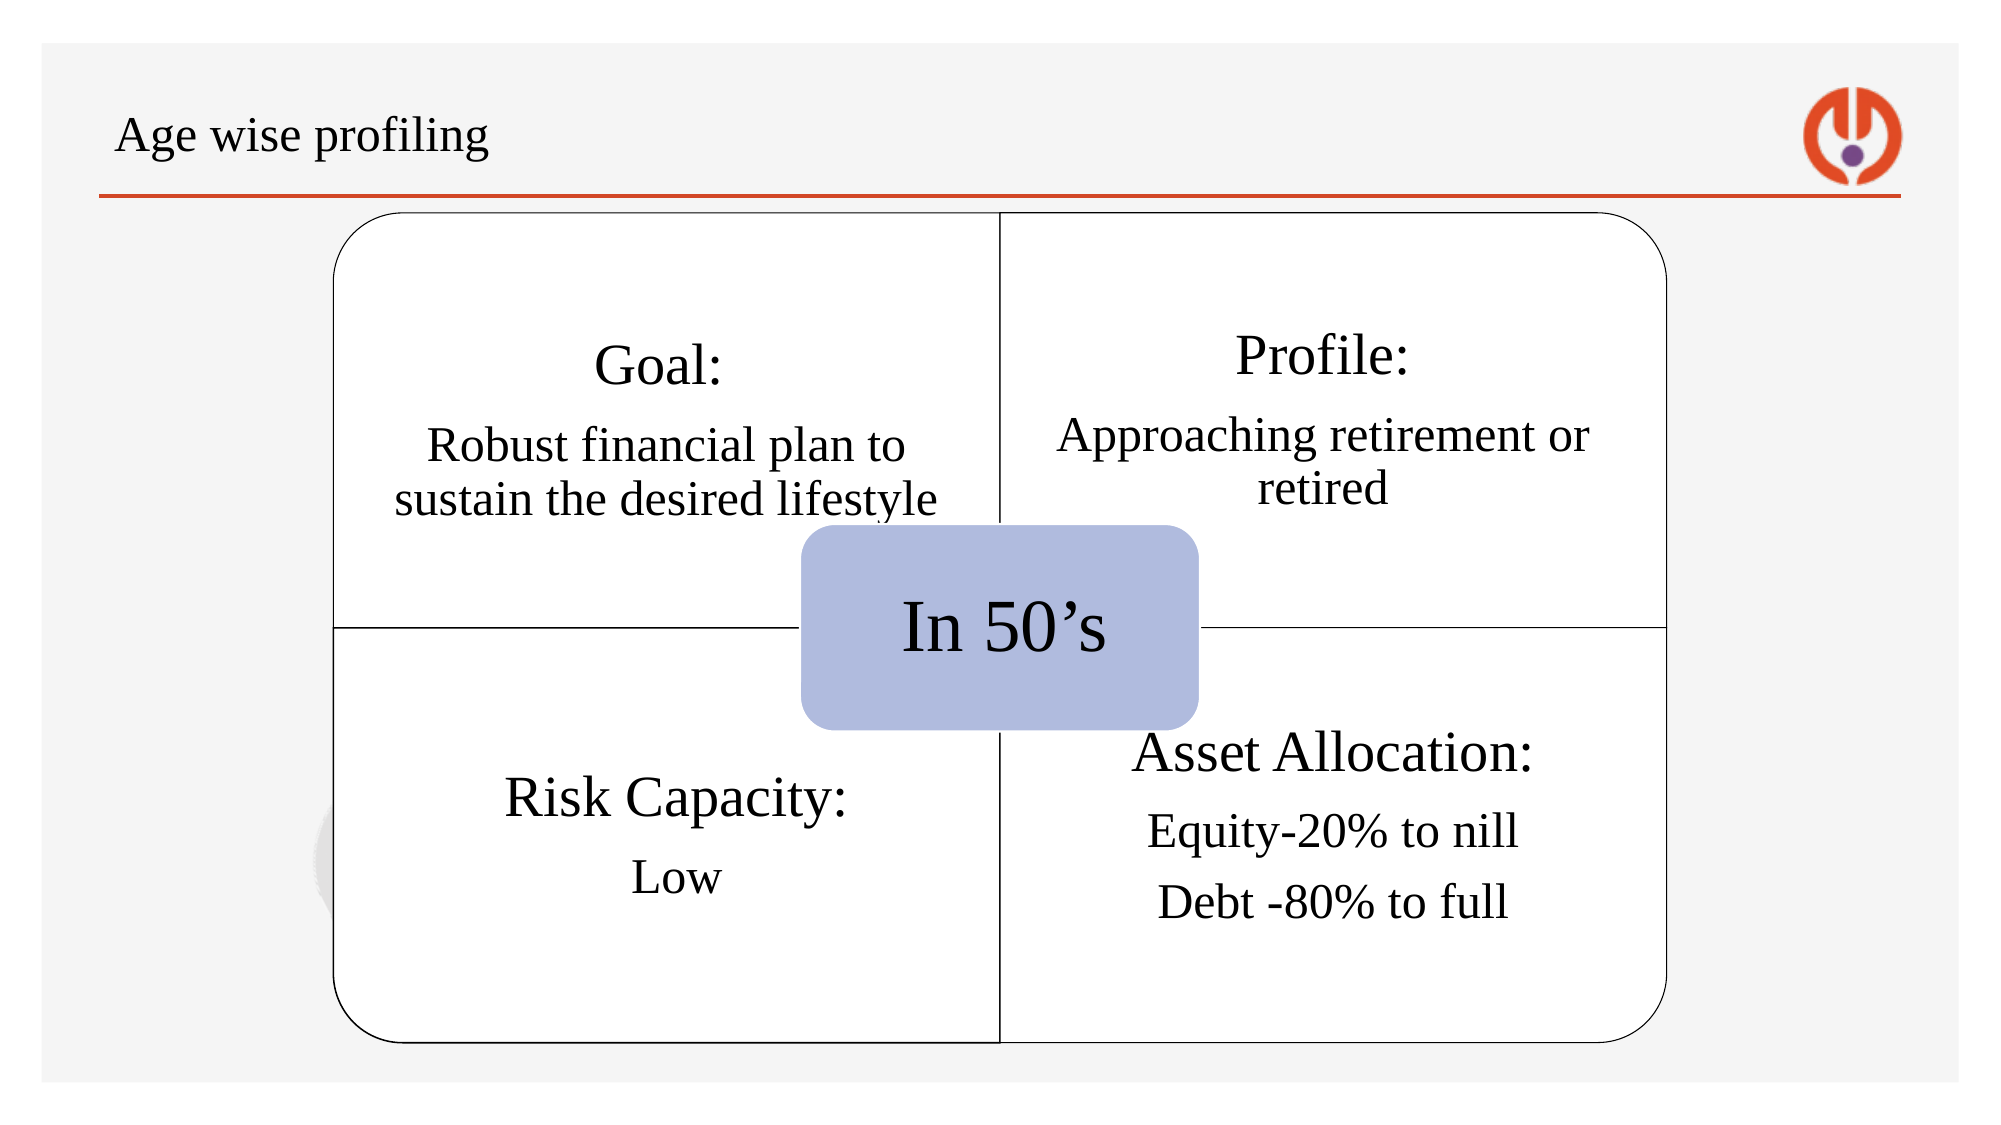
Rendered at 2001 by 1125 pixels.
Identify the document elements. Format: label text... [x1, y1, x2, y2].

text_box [333, 212, 1667, 1043]
picture [1901, 87, 1908, 186]
title Age wise profiling [99, 73, 1901, 197]
